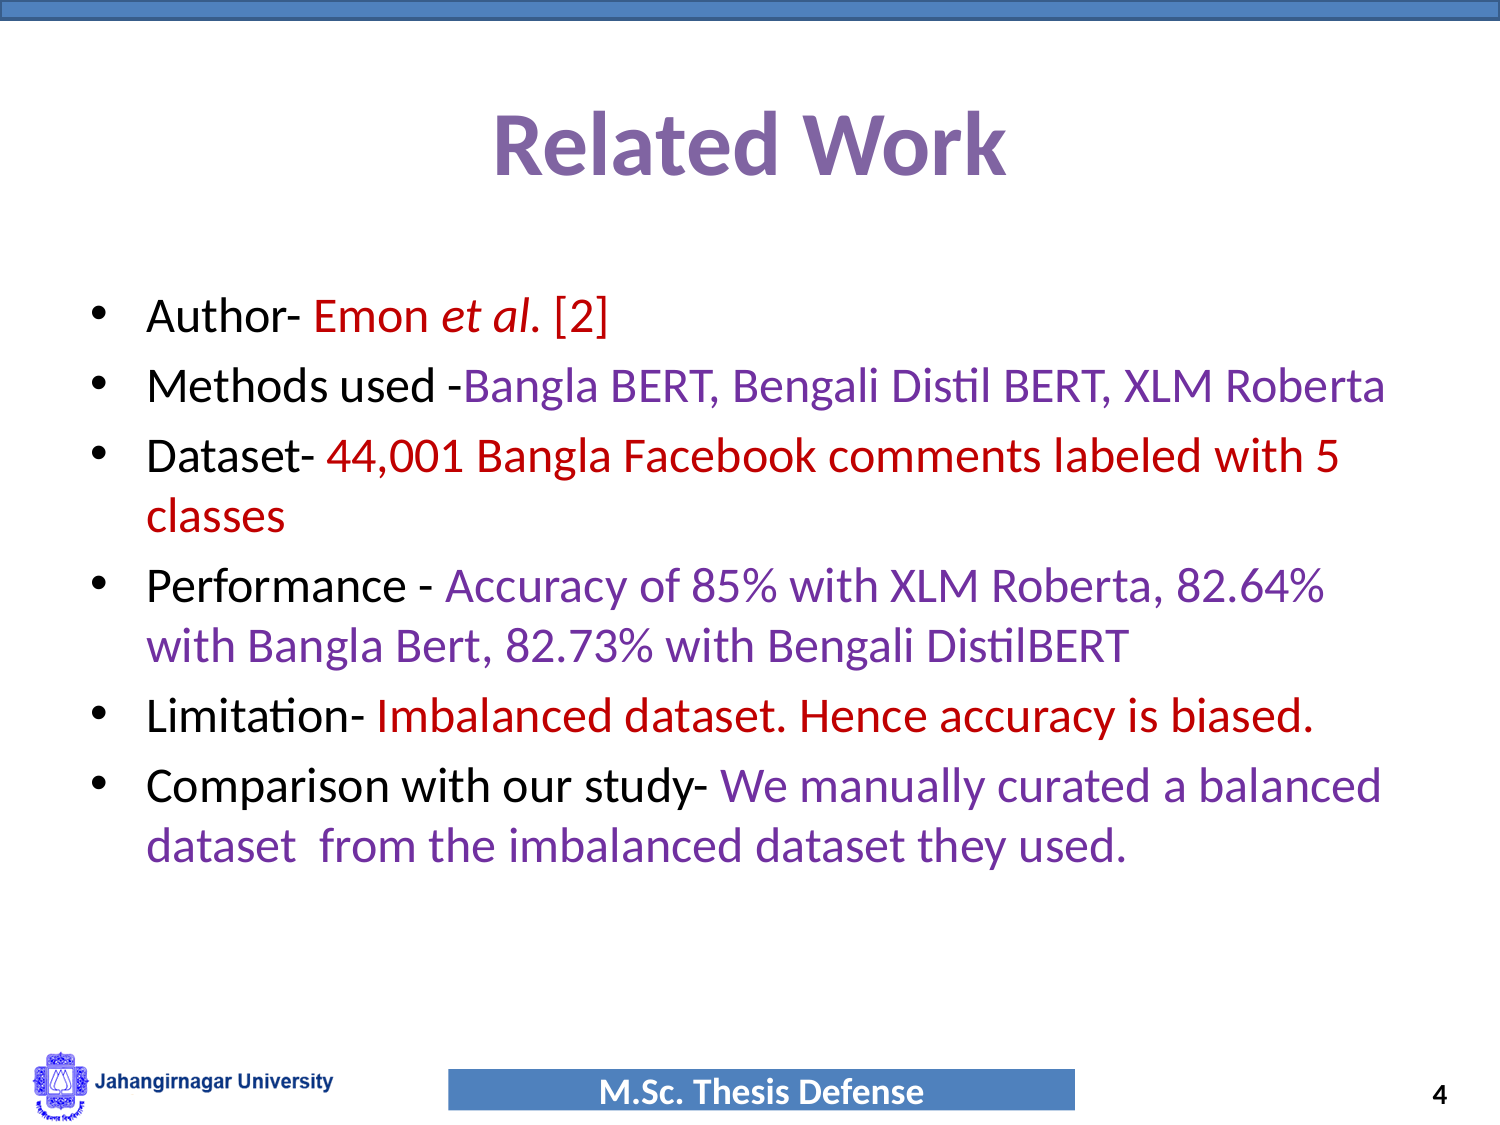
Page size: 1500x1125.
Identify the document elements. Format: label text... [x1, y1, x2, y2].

list Author- Emon et al. [2] Methods used -Bangla BERT, Bengali Distil BERT, XLM Roberta Dataset- 44,001 Bangla Facebook comments labeled with 5 classes Performance - Accuracy of 85% with XLM Roberta, 82.64% with Bangla Bert, 82.73% with Bengali DistilBERT Limitation- Imbalanced dataset. Hence accuracy is biased. Comparison with our study- We manually curated a balanced dataset from the imbalanced dataset they used. [75, 275, 1425, 925]
title Related Work [75, 45, 1425, 233]
text_box ‹#› [1112, 1062, 1463, 1123]
picture [15, 1040, 338, 1123]
